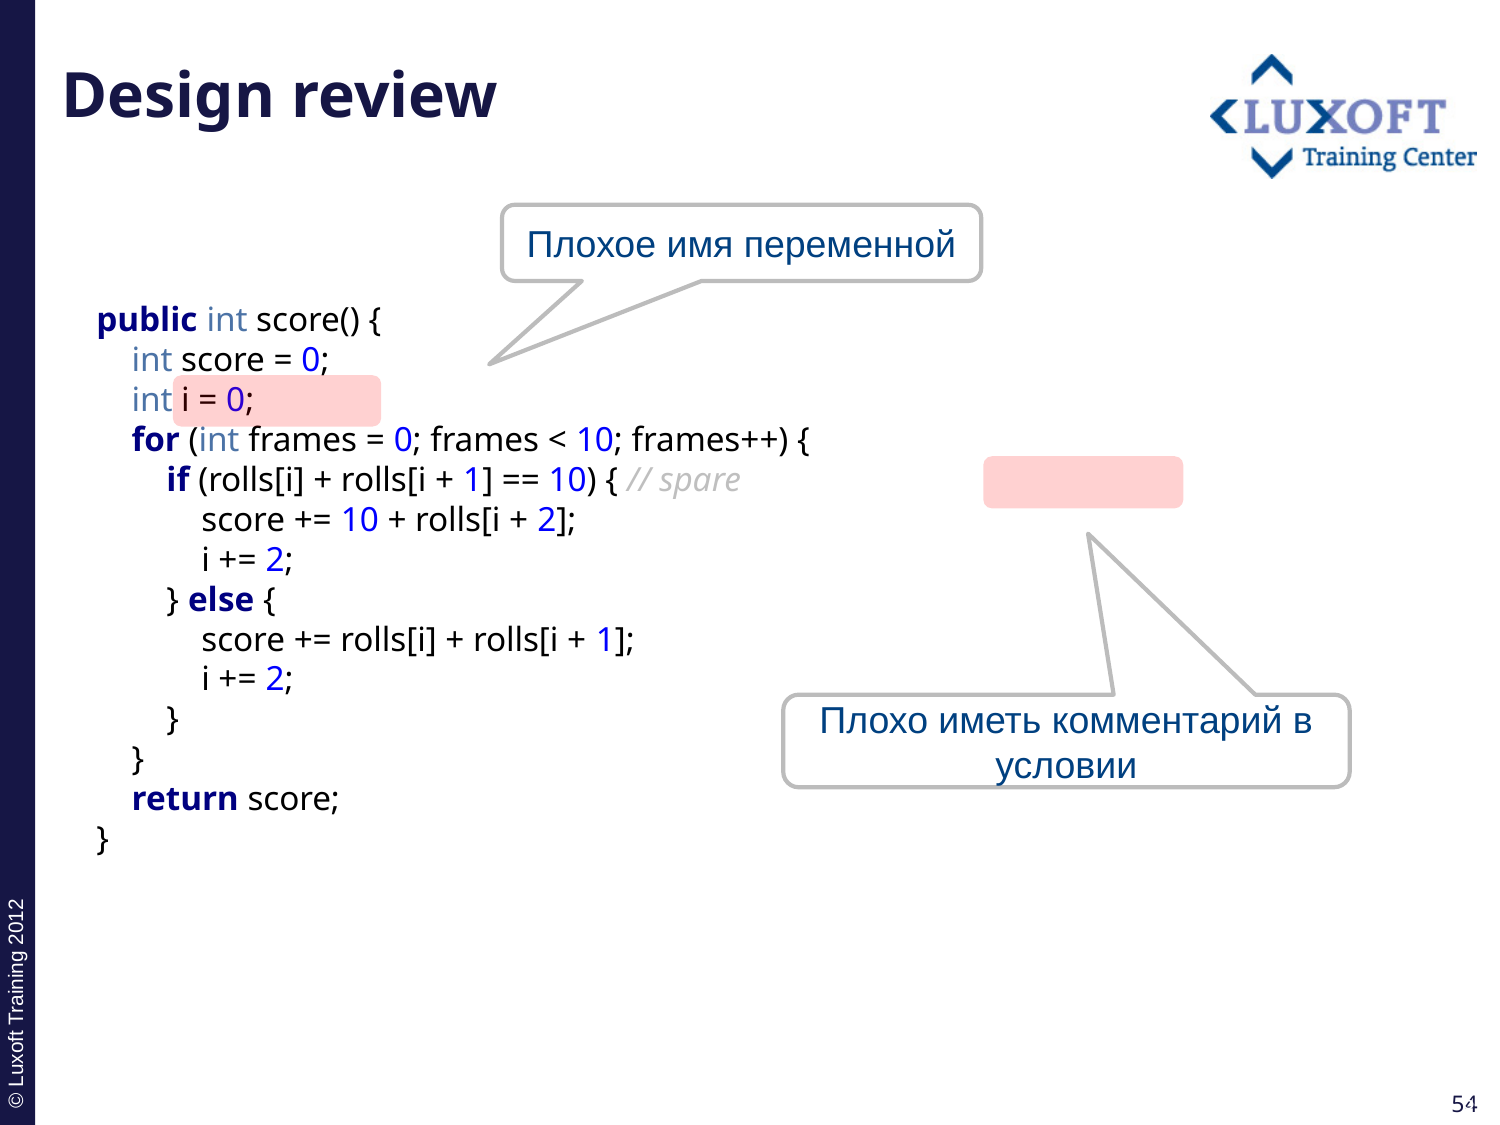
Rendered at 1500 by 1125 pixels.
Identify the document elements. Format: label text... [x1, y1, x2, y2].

picture [1210, 54, 1477, 179]
text_box [170, 373, 384, 429]
text_box Плохое имя переменной [487, 202, 984, 367]
text_box Плохо иметь комментарий в условии [781, 531, 1352, 790]
title Design review [46, 20, 1397, 165]
text_box [981, 454, 1186, 511]
text_box public int score() { int score = 0; int i = 0; for (int frames = 0; frames < 10; frames++) { if (rolls[i] + rolls[i + 1] == 10) { // spare score += 10 + rolls[i + 2]; i += 2; } else { score += rolls[i] + rolls[i + 1]; i += 2; } } return score; } [81, 290, 1369, 865]
